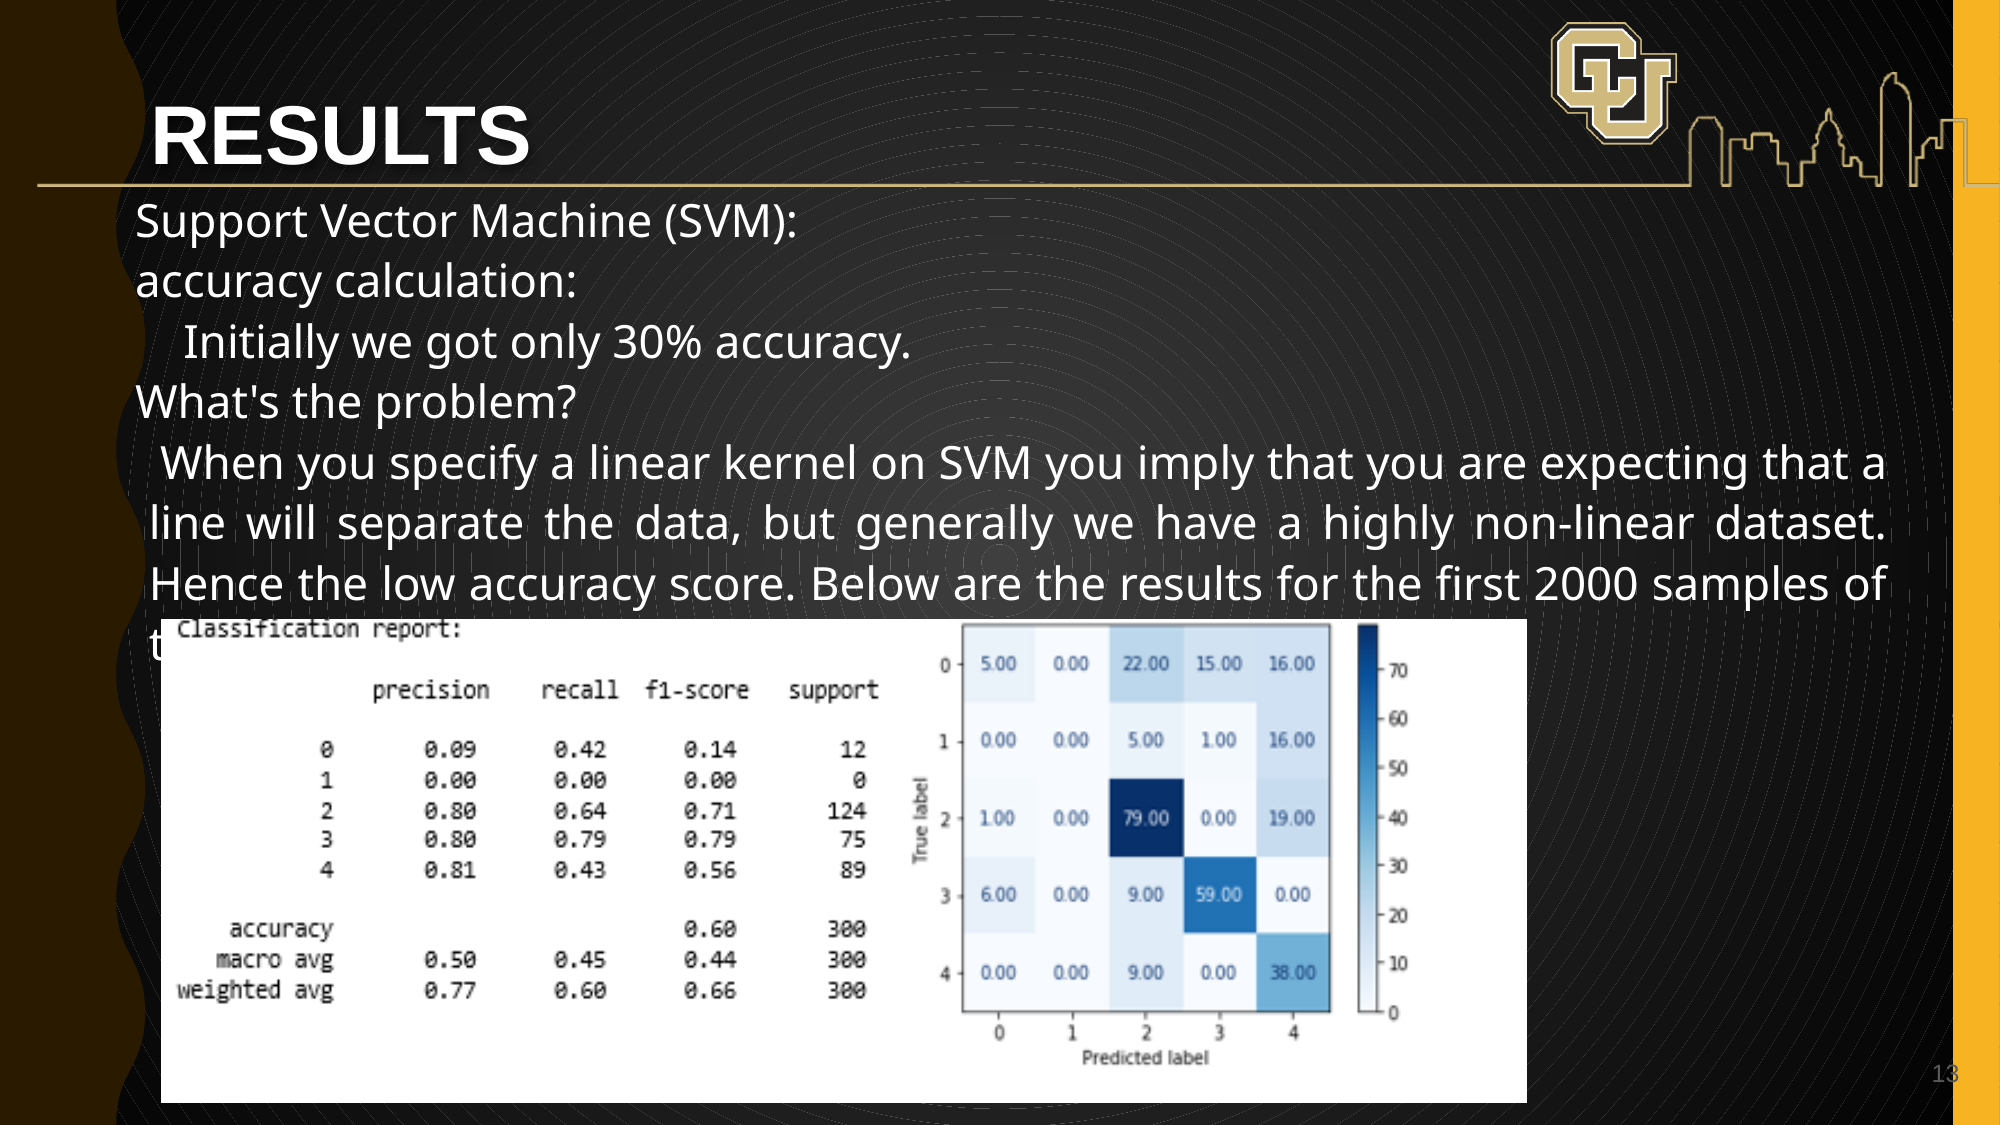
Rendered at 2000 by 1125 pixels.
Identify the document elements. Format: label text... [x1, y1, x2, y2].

slide_number ‹#› [1529, 1042, 1975, 1103]
title RESULTS [0, 101, 1551, 234]
picture [160, 619, 1527, 1103]
picture [37, 22, 2000, 187]
list Support Vector Machine (SVM): accuracy calculation: Initially we got only 30% accuracy. What's the problem? When you specify a linear kernel on SVM you imply that you are expecting that a line will separate the data, but generally we have a highly non-linear dataset. Hence the low accuracy score. Below are the results for the first 2000 samples of the dataset. [111, 186, 1889, 999]
